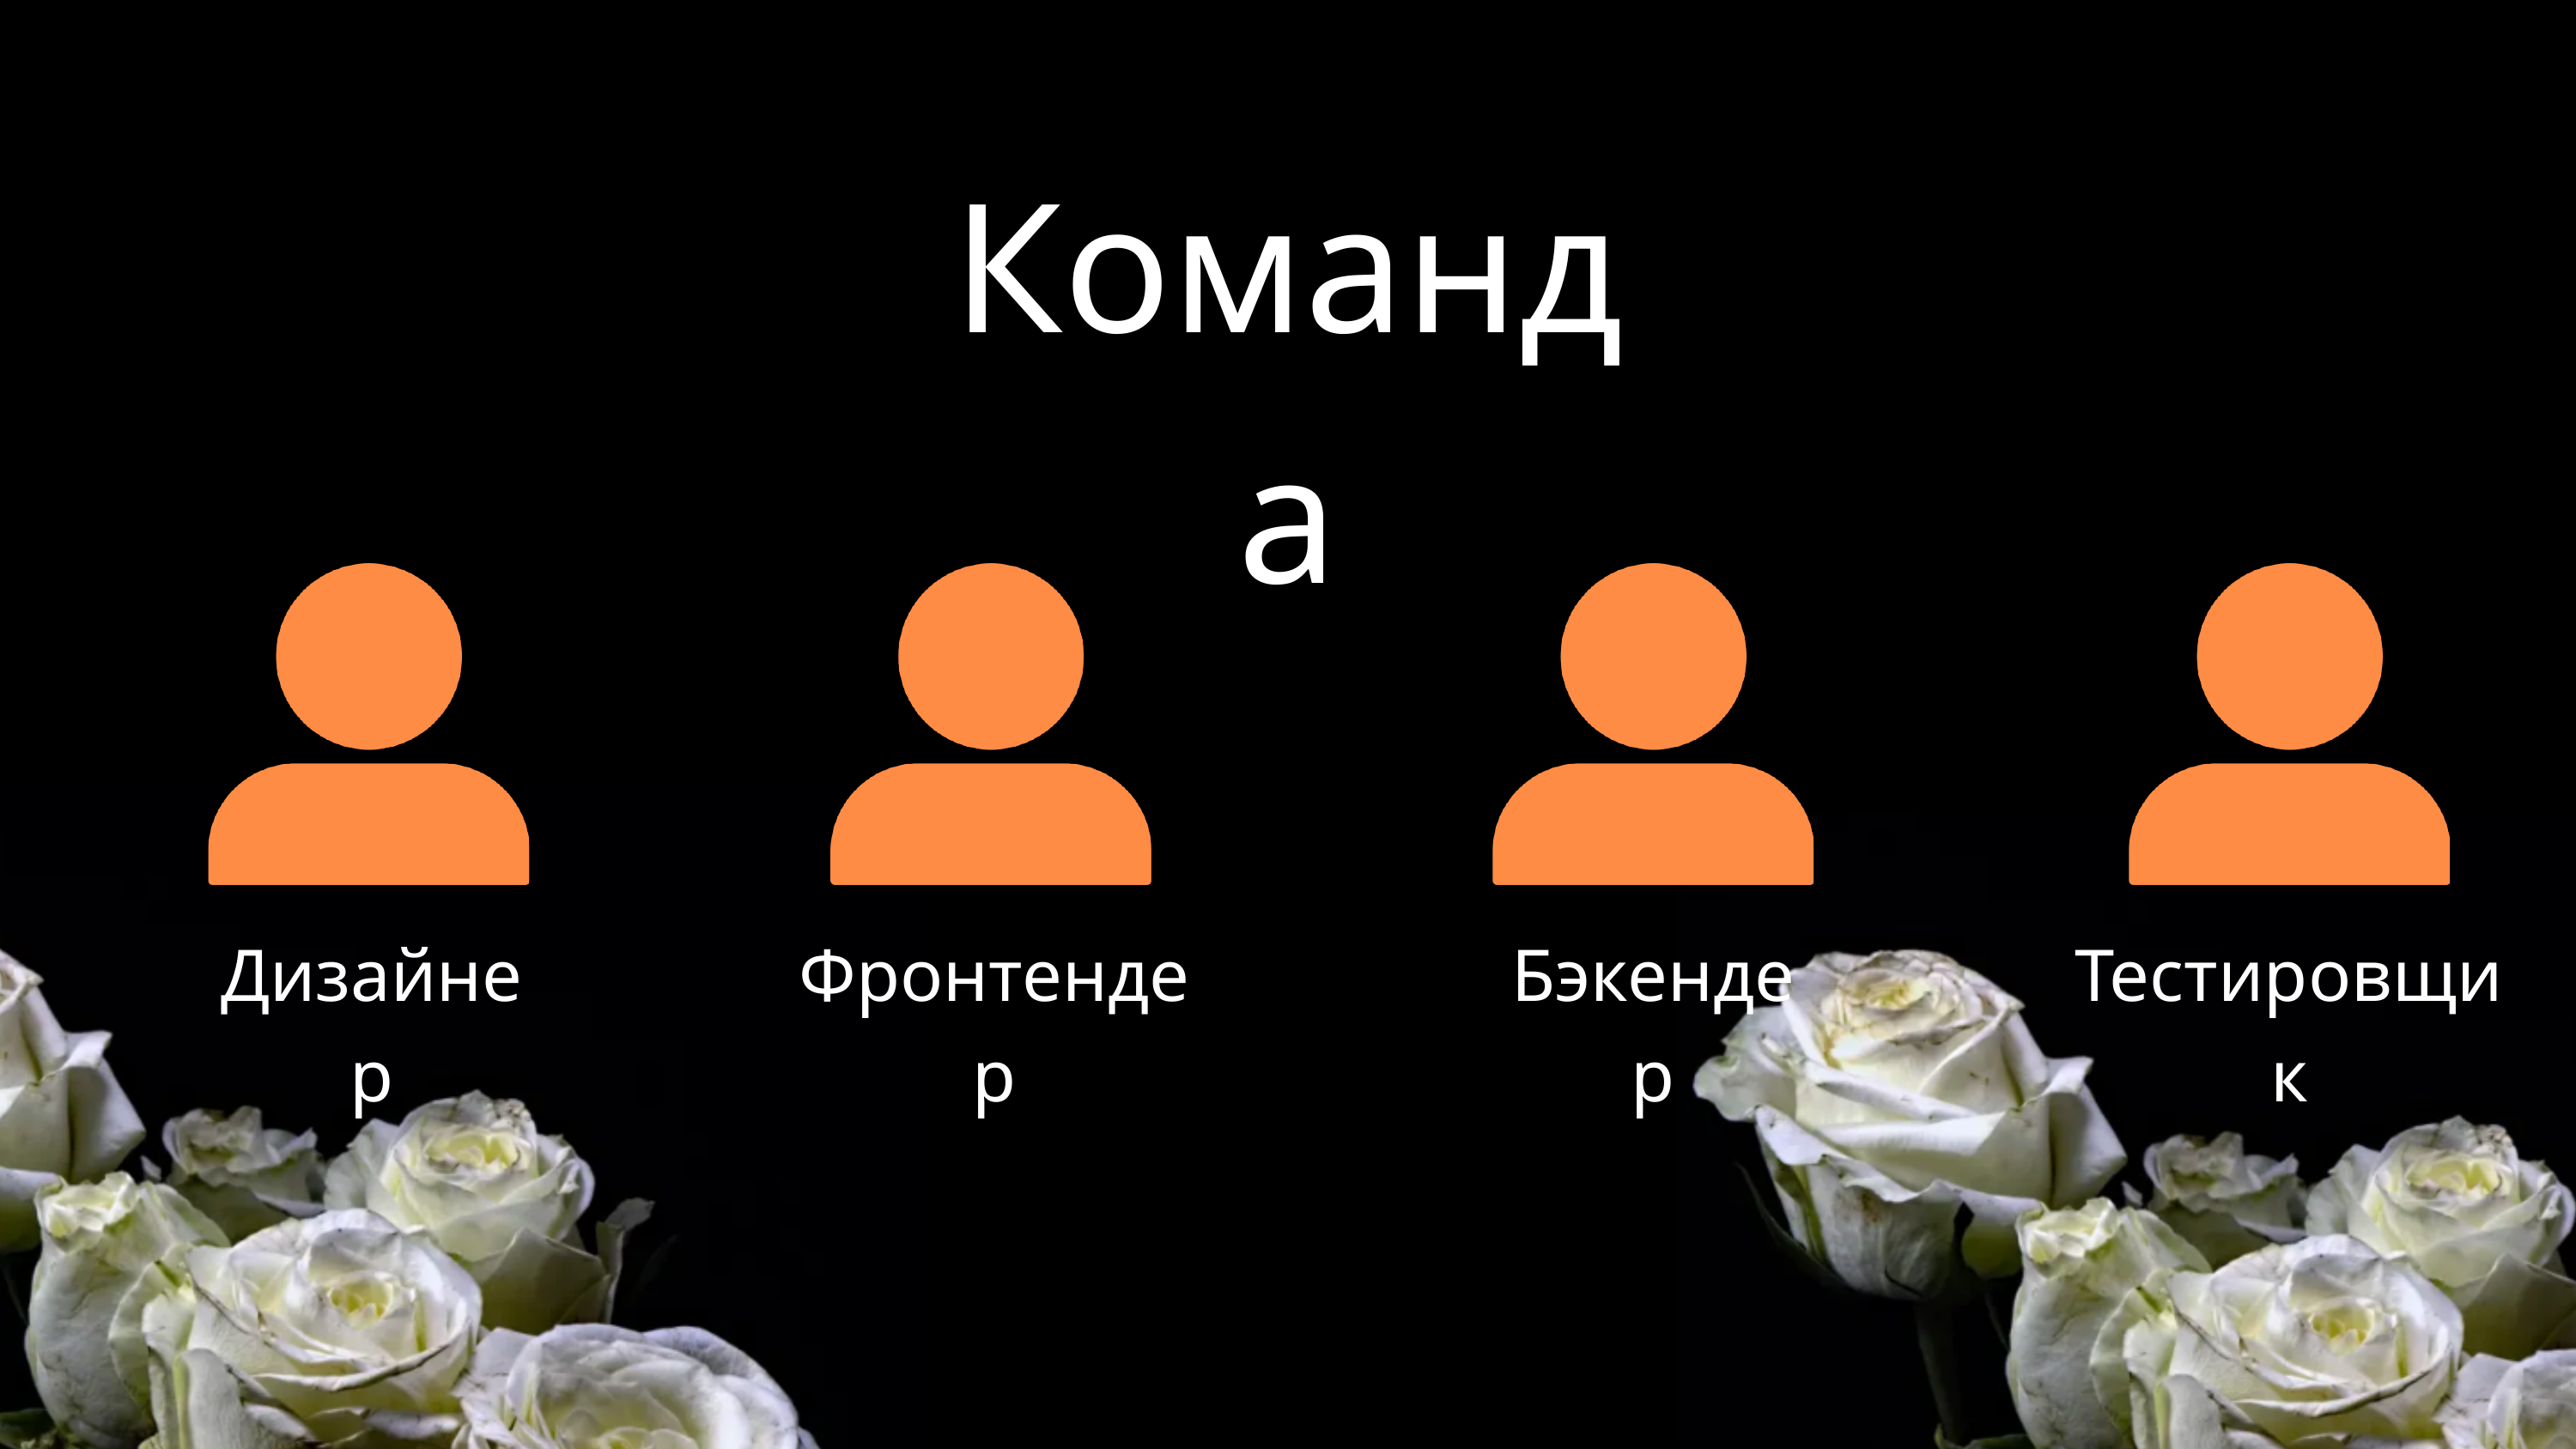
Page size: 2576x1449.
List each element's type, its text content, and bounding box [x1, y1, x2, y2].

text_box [787, 563, 1202, 1010]
text_box Команда [922, 118, 1654, 619]
text_box [0, 786, 923, 1449]
text_box [1674, 812, 2576, 1449]
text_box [208, 563, 536, 1010]
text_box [2064, 563, 2515, 1010]
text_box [1492, 563, 1814, 1010]
